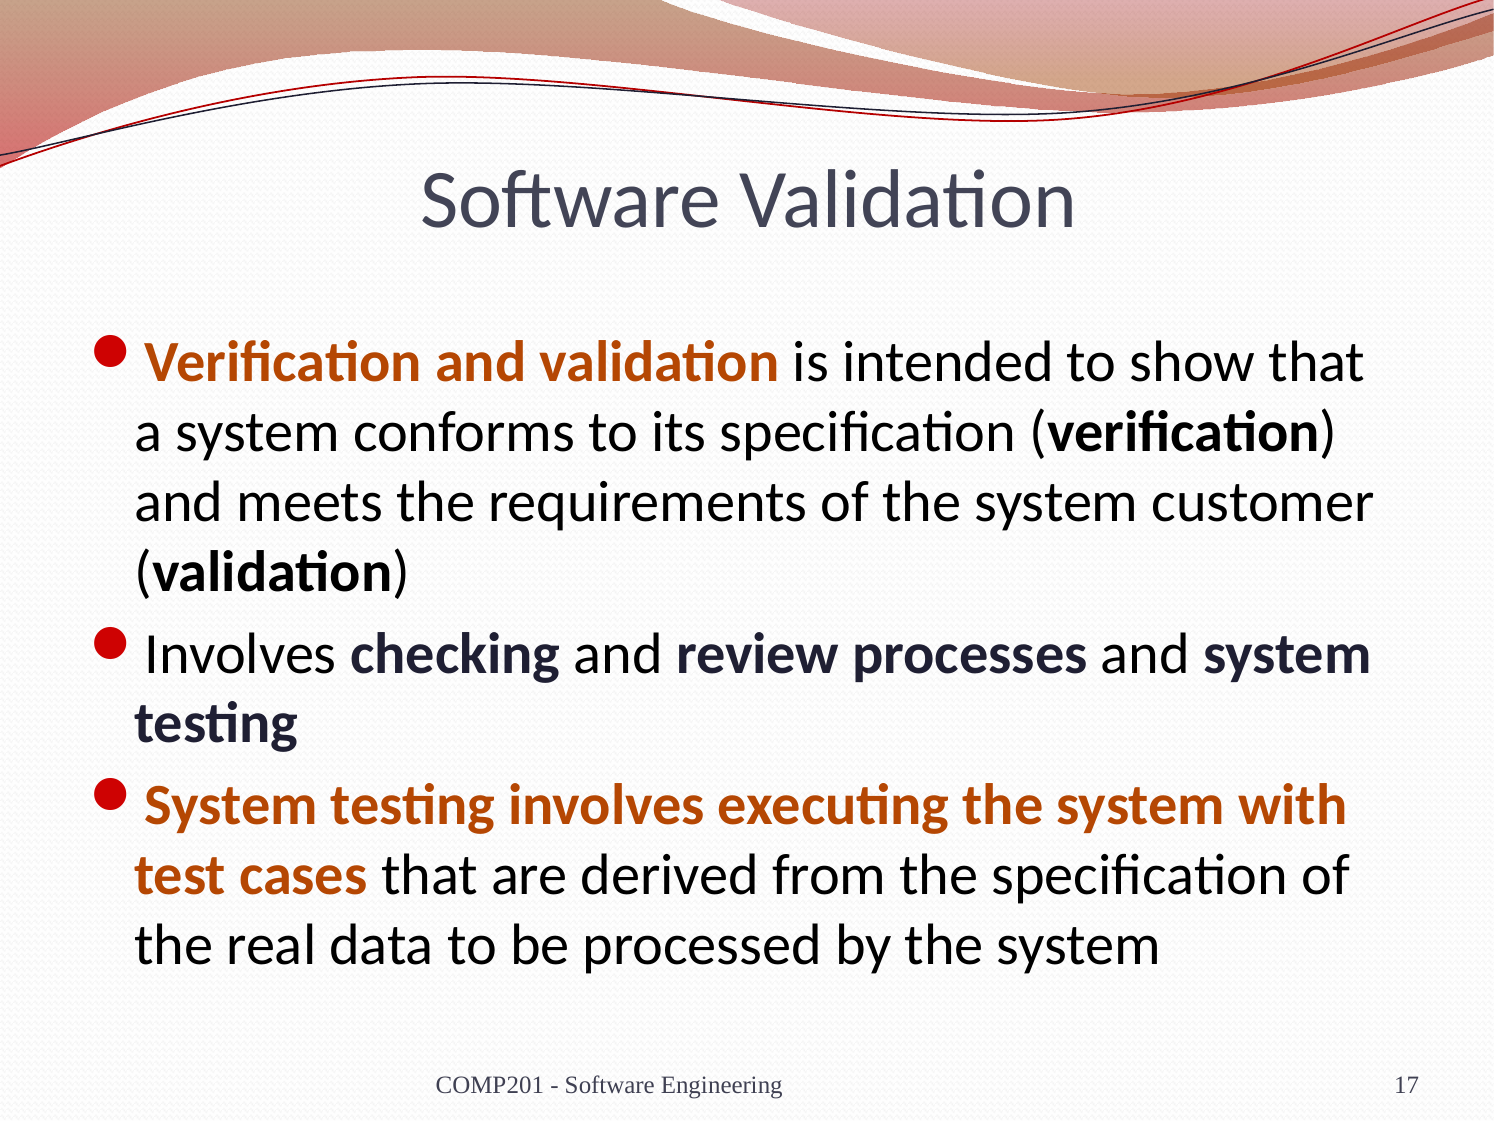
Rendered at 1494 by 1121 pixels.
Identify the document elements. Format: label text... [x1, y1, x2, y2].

slide_number 17 [1294, 1038, 1420, 1099]
footer COMP201 - Software Engineering [435, 1038, 984, 1099]
title Software Validation [78, 115, 1419, 244]
list Verification and validation is intended to show that a system conforms to its specification (verification) and meets the requirements of the system customer (validation) Involves checking and review processes and system testing System testing involves executing the system with test cases that are derived from the specification of the real data to be processed by the system [74, 316, 1420, 1034]
